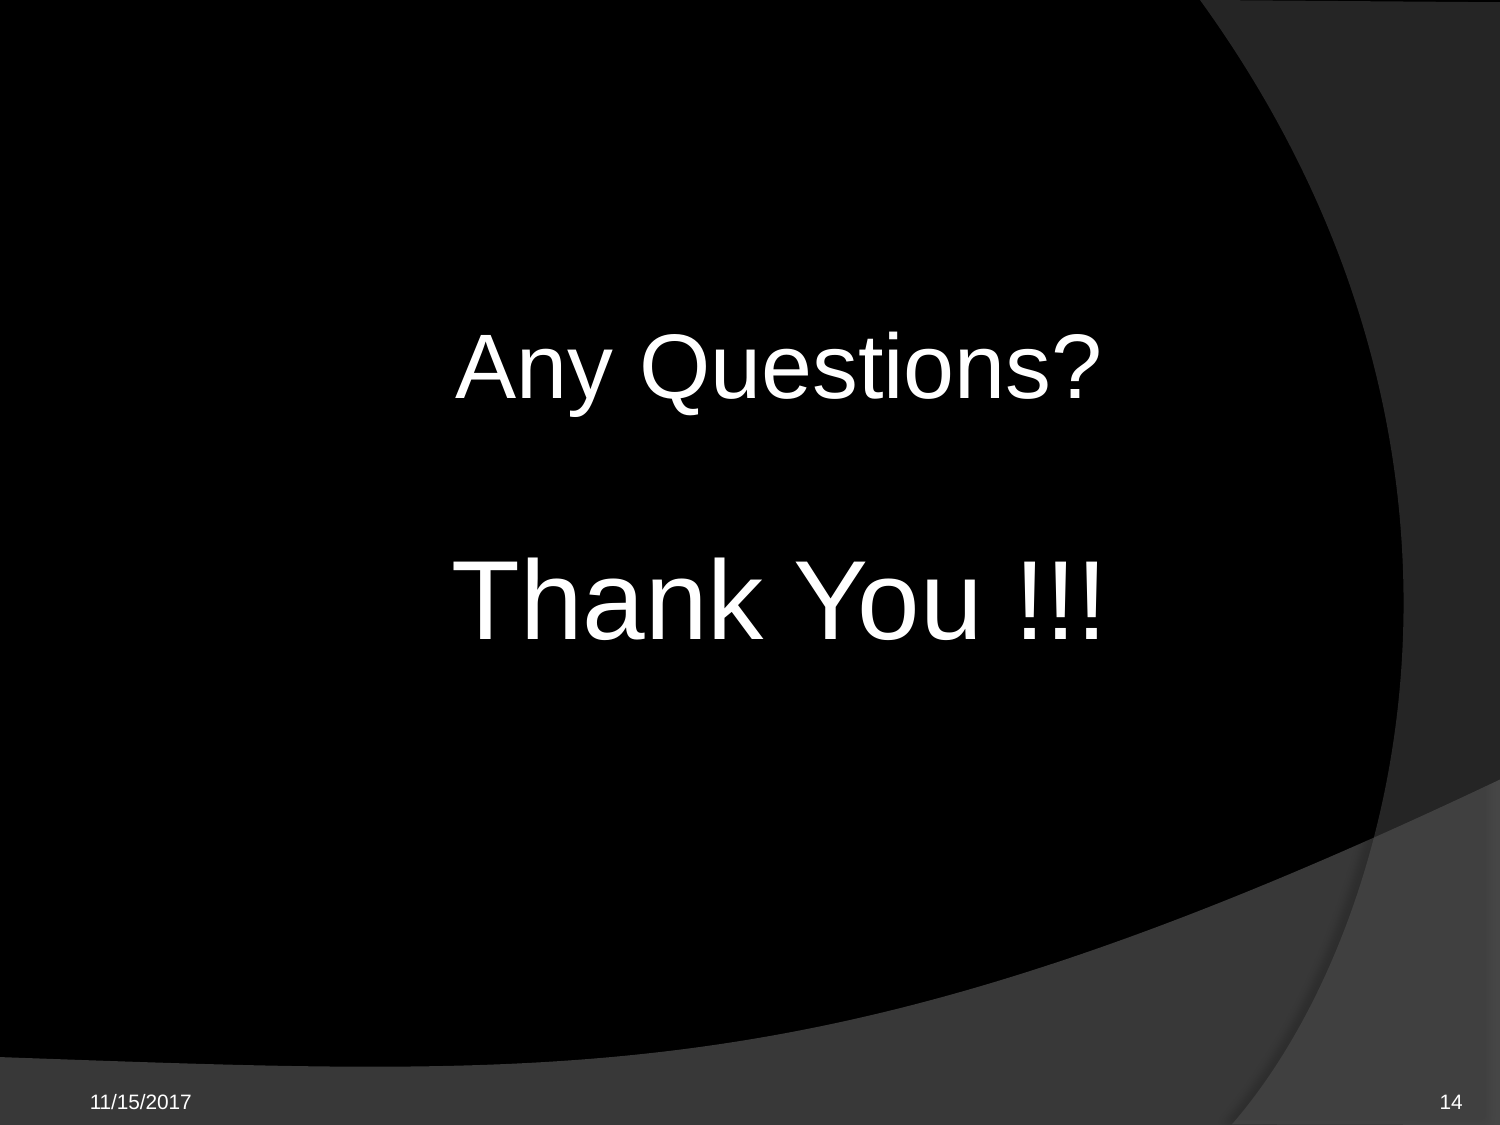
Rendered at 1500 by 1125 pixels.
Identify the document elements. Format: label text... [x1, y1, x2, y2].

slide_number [75, 1053, 425, 1114]
text_box Any Questions? Thank You !!! [436, 299, 1123, 780]
slide_number 14 [1337, 1053, 1463, 1114]
